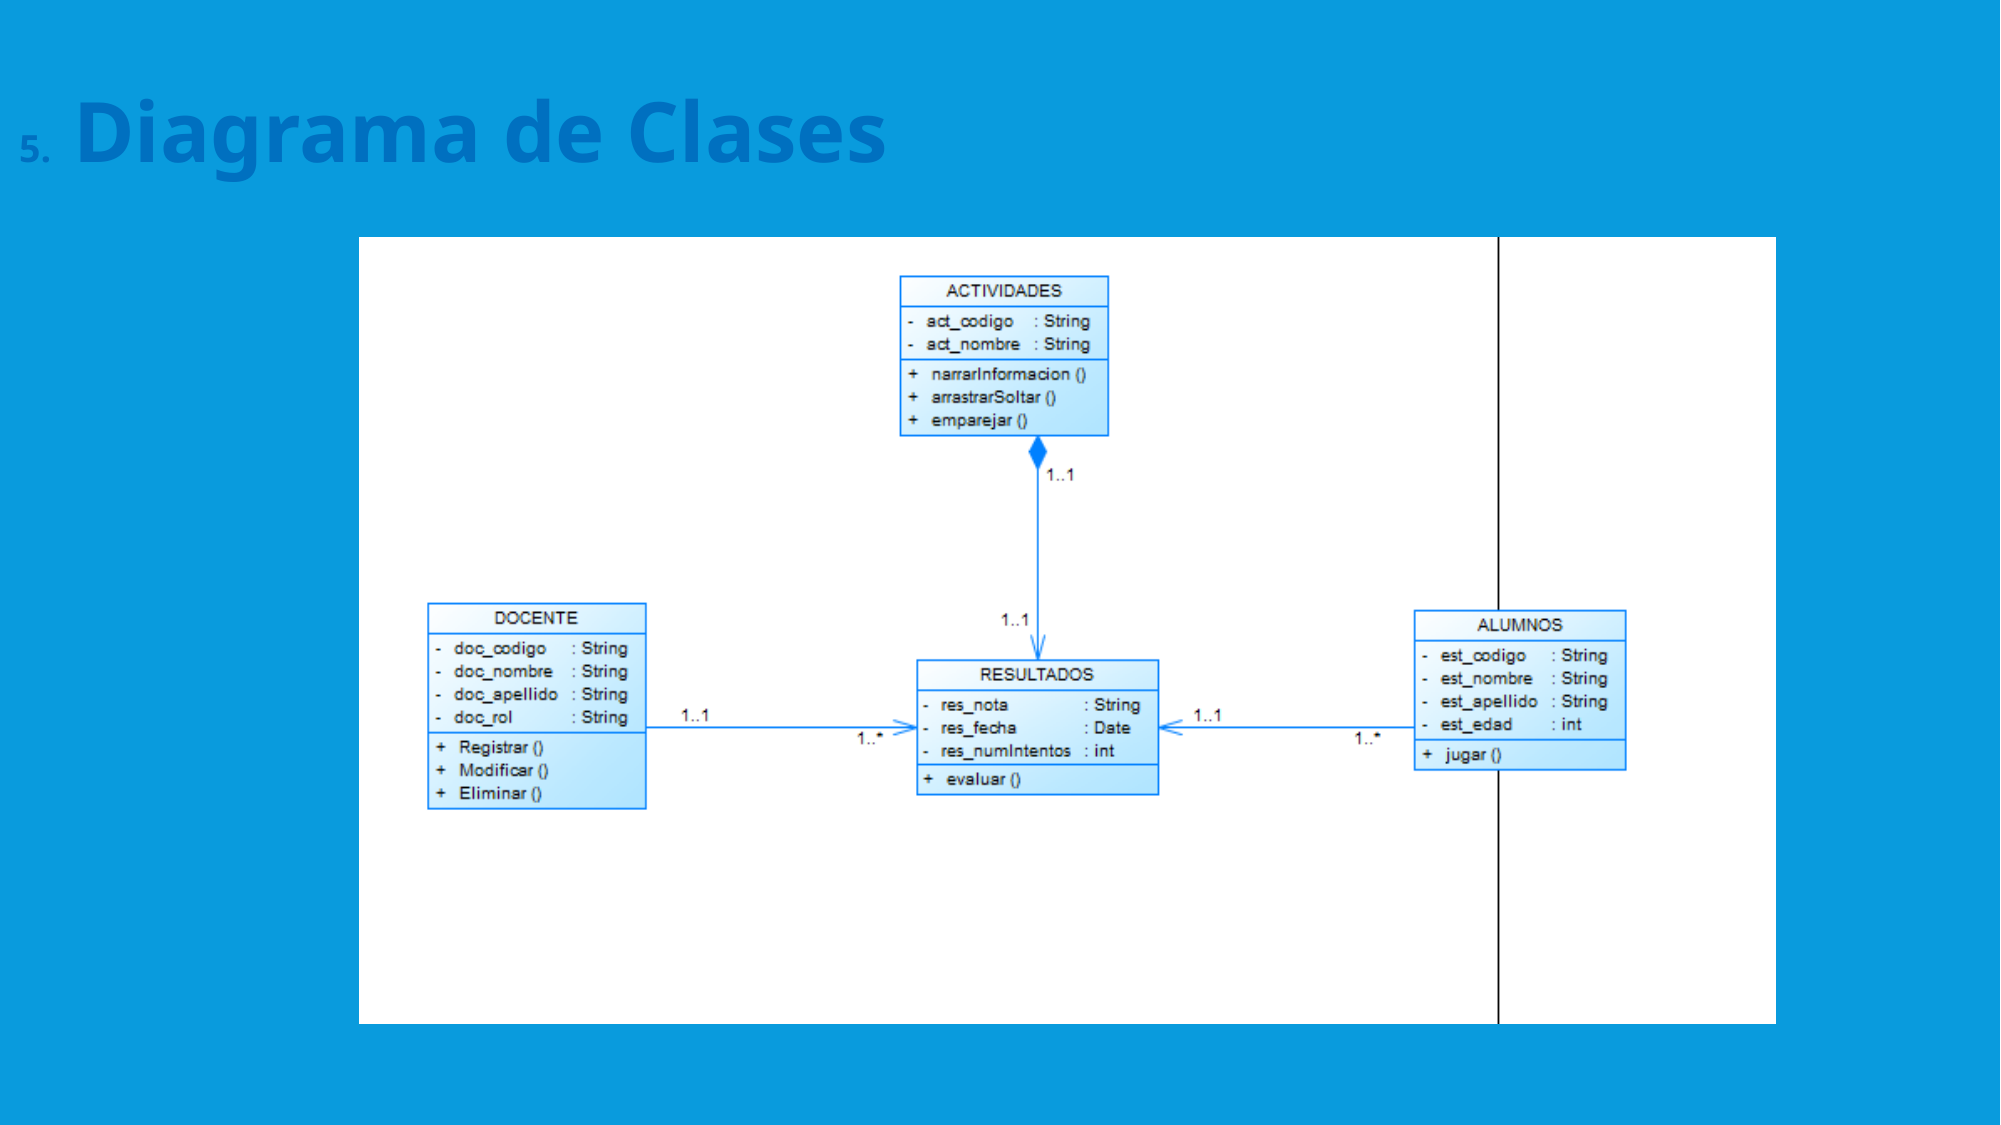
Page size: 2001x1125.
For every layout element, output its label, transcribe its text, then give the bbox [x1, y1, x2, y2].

text_box 5. Diagrama de Clases [4, 71, 903, 187]
picture [360, 238, 1775, 1023]
